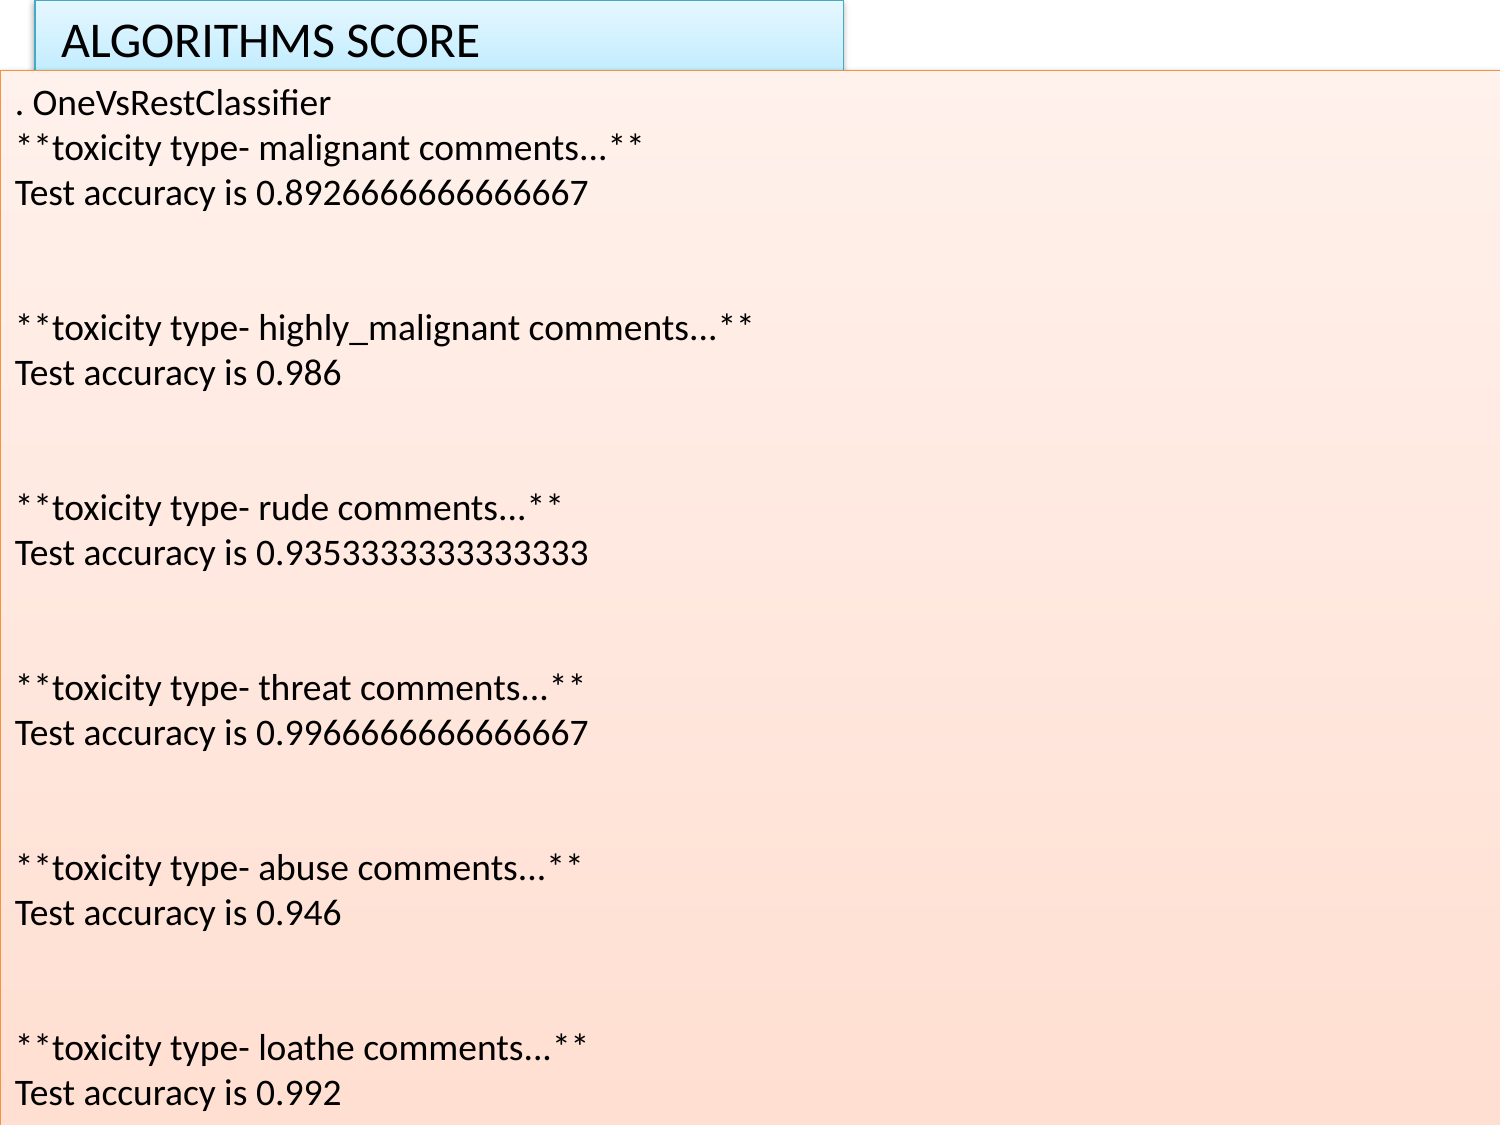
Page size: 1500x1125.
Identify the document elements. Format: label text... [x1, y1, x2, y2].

text_box . OneVsRestClassifier **toxicity type- malignant comments...** Test accuracy is 0.8926666666666667 **toxicity type- highly_malignant comments...** Test accuracy is 0.986 **toxicity type- rude comments...** Test accuracy is 0.9353333333333333 **toxicity type- threat comments...** Test accuracy is 0.9966666666666667 **toxicity type- abuse comments...** Test accuracy is 0.946 **toxicity type- loathe comments...** Test accuracy is 0.992 [0, 70, 1500, 1125]
text_box ALGORITHMS SCORE [34, 0, 844, 68]
